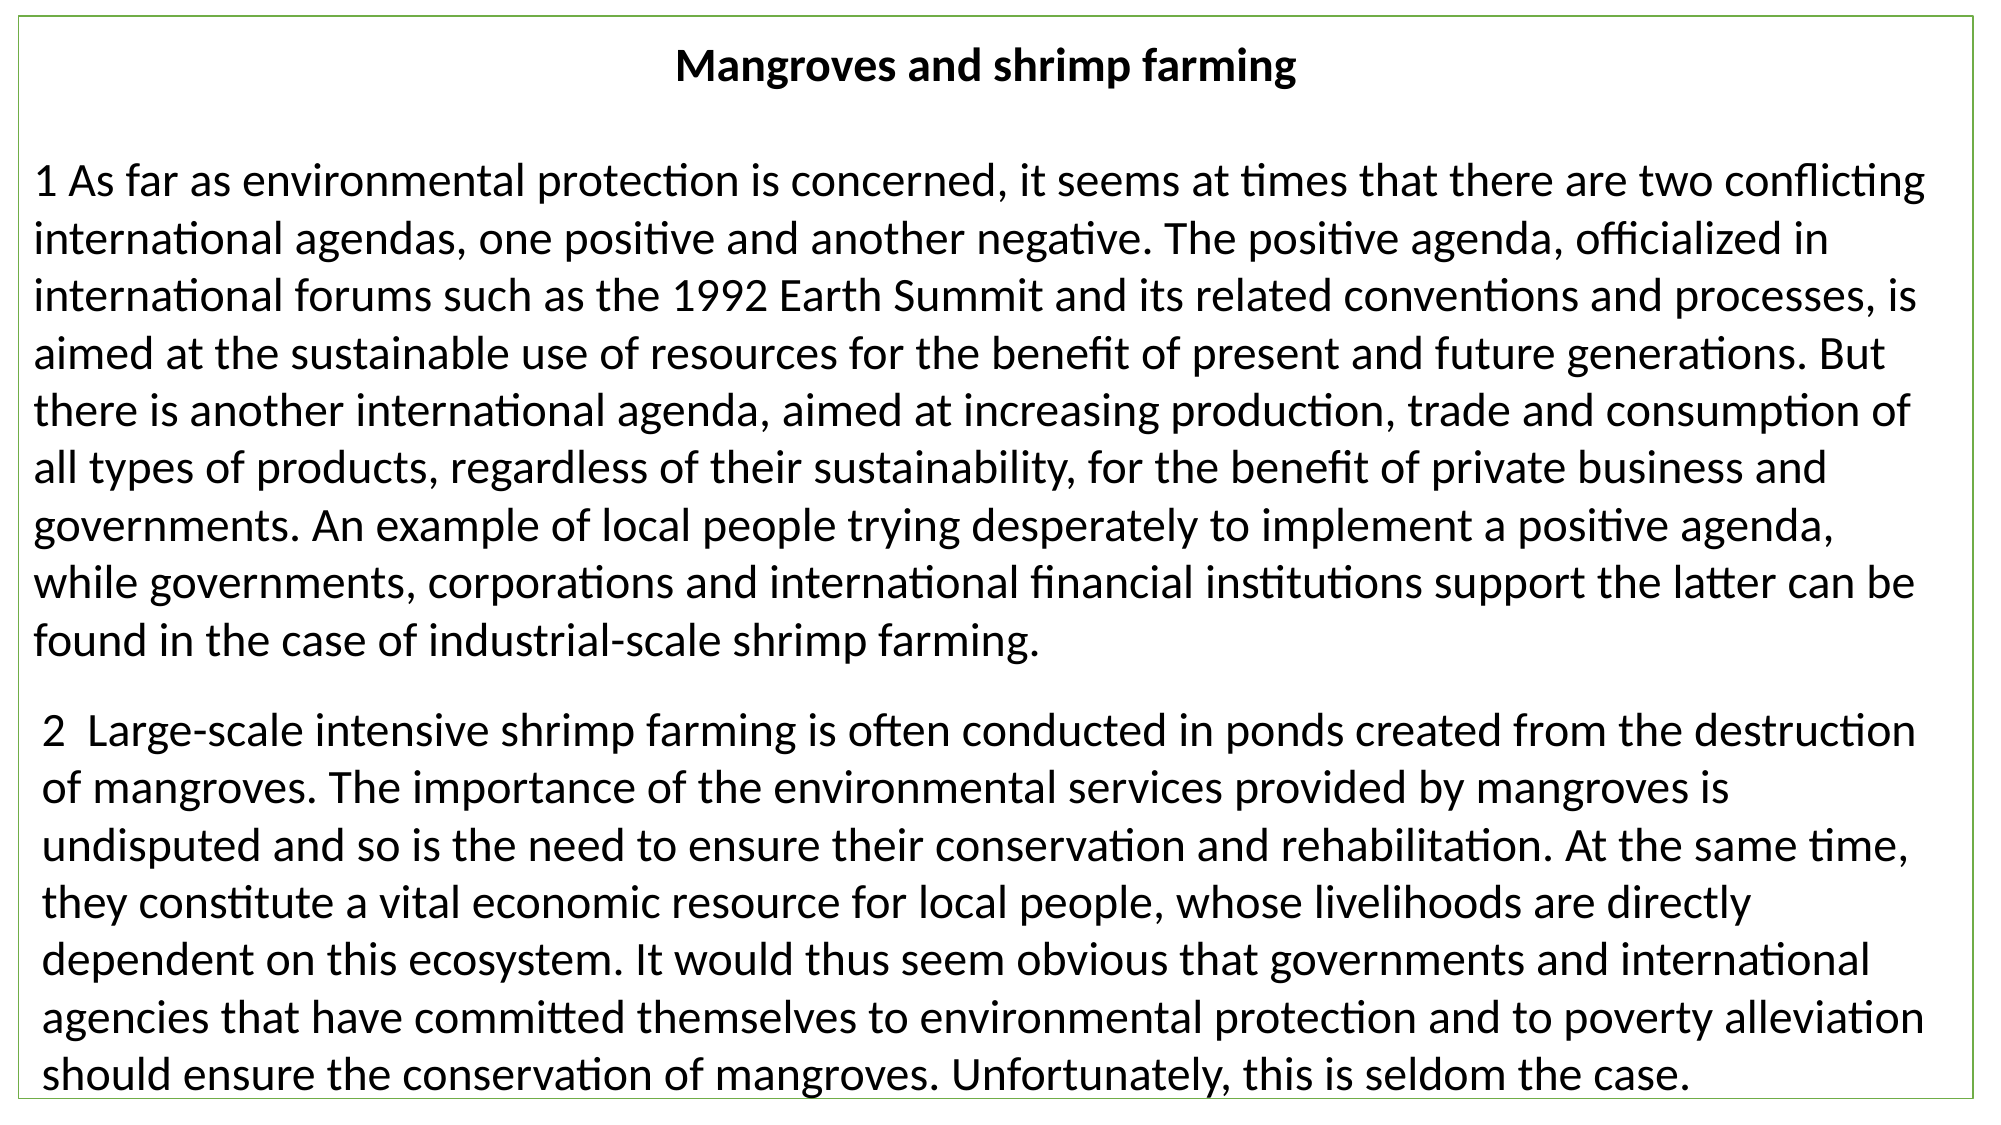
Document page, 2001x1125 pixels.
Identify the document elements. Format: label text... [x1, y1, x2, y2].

text_box 2 Large-scale intensive shrimp farming is often conducted in ponds created from the destruction of mangroves. The importance of the environmental services provided by mangroves is undisputed and so is the need to ensure their conservation and rehabilitation. At the same time, they constitute a vital economic resource for local people, whose livelihoods are directly dependent on this ecosystem. It would thus seem obvious that governments and international agencies that have committed themselves to environmental protection and to poverty alleviation should ensure the conservation of mangroves. Unfortunately, this is seldom the case. [26, 690, 1965, 1108]
text_box [18, 16, 1973, 1099]
text_box Mangroves and shrimp farming 1 As far as environmental protection is concerned, it seems at times that there are two conflicting international agendas, one positive and another negative. The positive agenda, officialized in international forums such as the 1992 Earth Summit and its related conventions and processes, is aimed at the sustainable use of resources for the benefit of present and future generations. But there is another international agenda, aimed at increasing production, trade and consumption of all types of products, regardless of their sustainability, for the benefit of private business and governments. An example of local people trying desperately to implement a positive agenda, while governments, corporations and international financial institutions support the latter can be found in the case of industrial-scale shrimp farming. [18, 26, 1965, 674]
